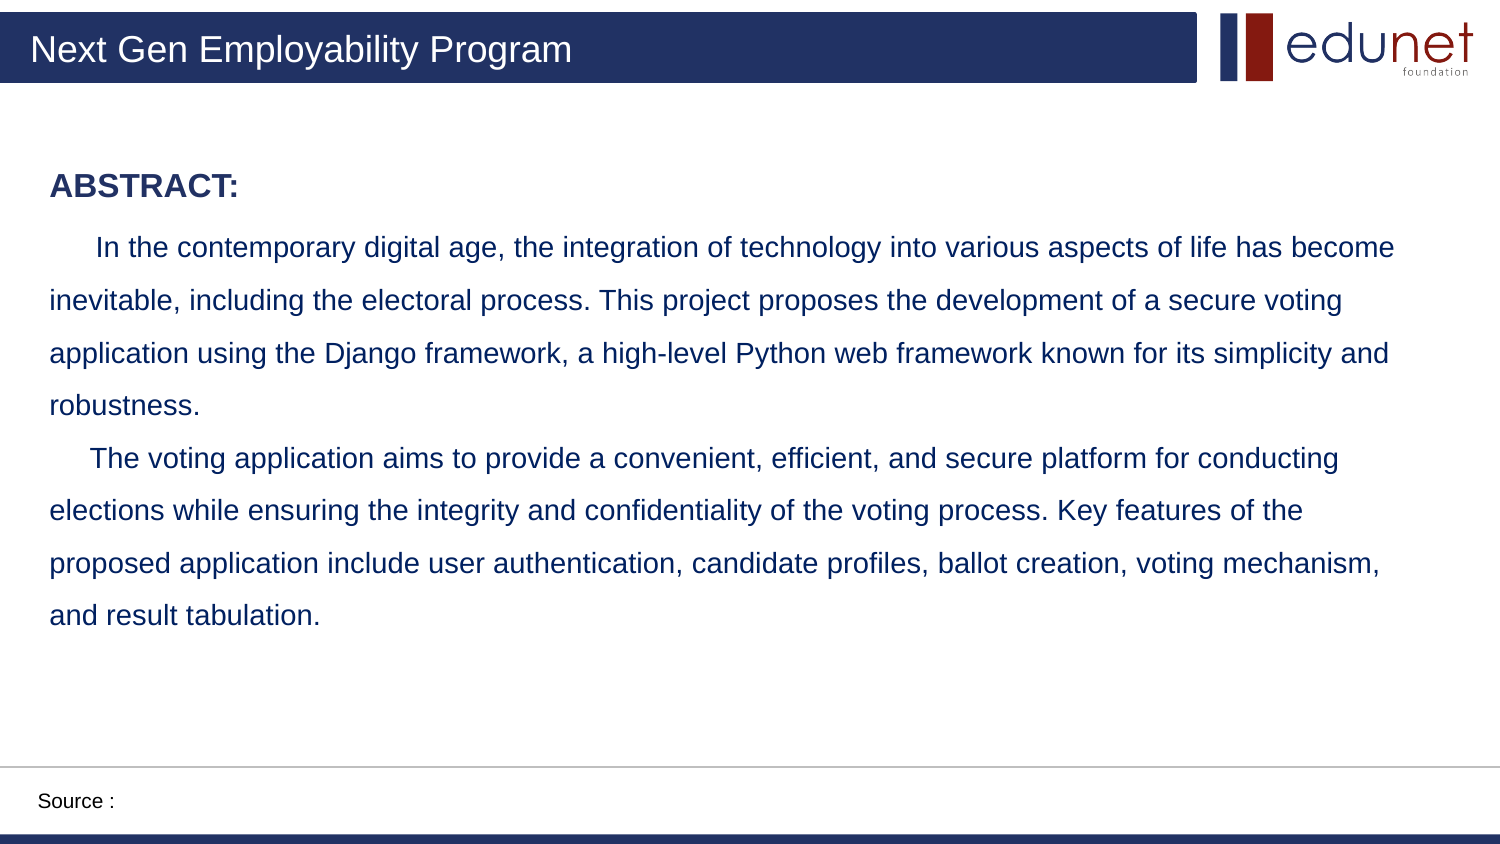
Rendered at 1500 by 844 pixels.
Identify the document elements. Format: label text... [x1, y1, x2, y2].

text_box Source : [22, 776, 139, 826]
title ABSTRACT: In the contemporary digital age, the integration of technology into various aspects of life has become inevitable, including the electoral process. This project proposes the development of a secure voting application using the Django framework, a high-level Python web framework known for its simplicity and robustness. The voting application aims to provide a convenient, efficient, and secure platform for conducting elections while ensuring the integrity and confidentiality of the voting process. Key features of the proposed application include user authentication, candidate profiles, ballot creation, voting mechanism, and result tabulation. [34, 129, 1437, 753]
picture [1279, 14, 1482, 83]
